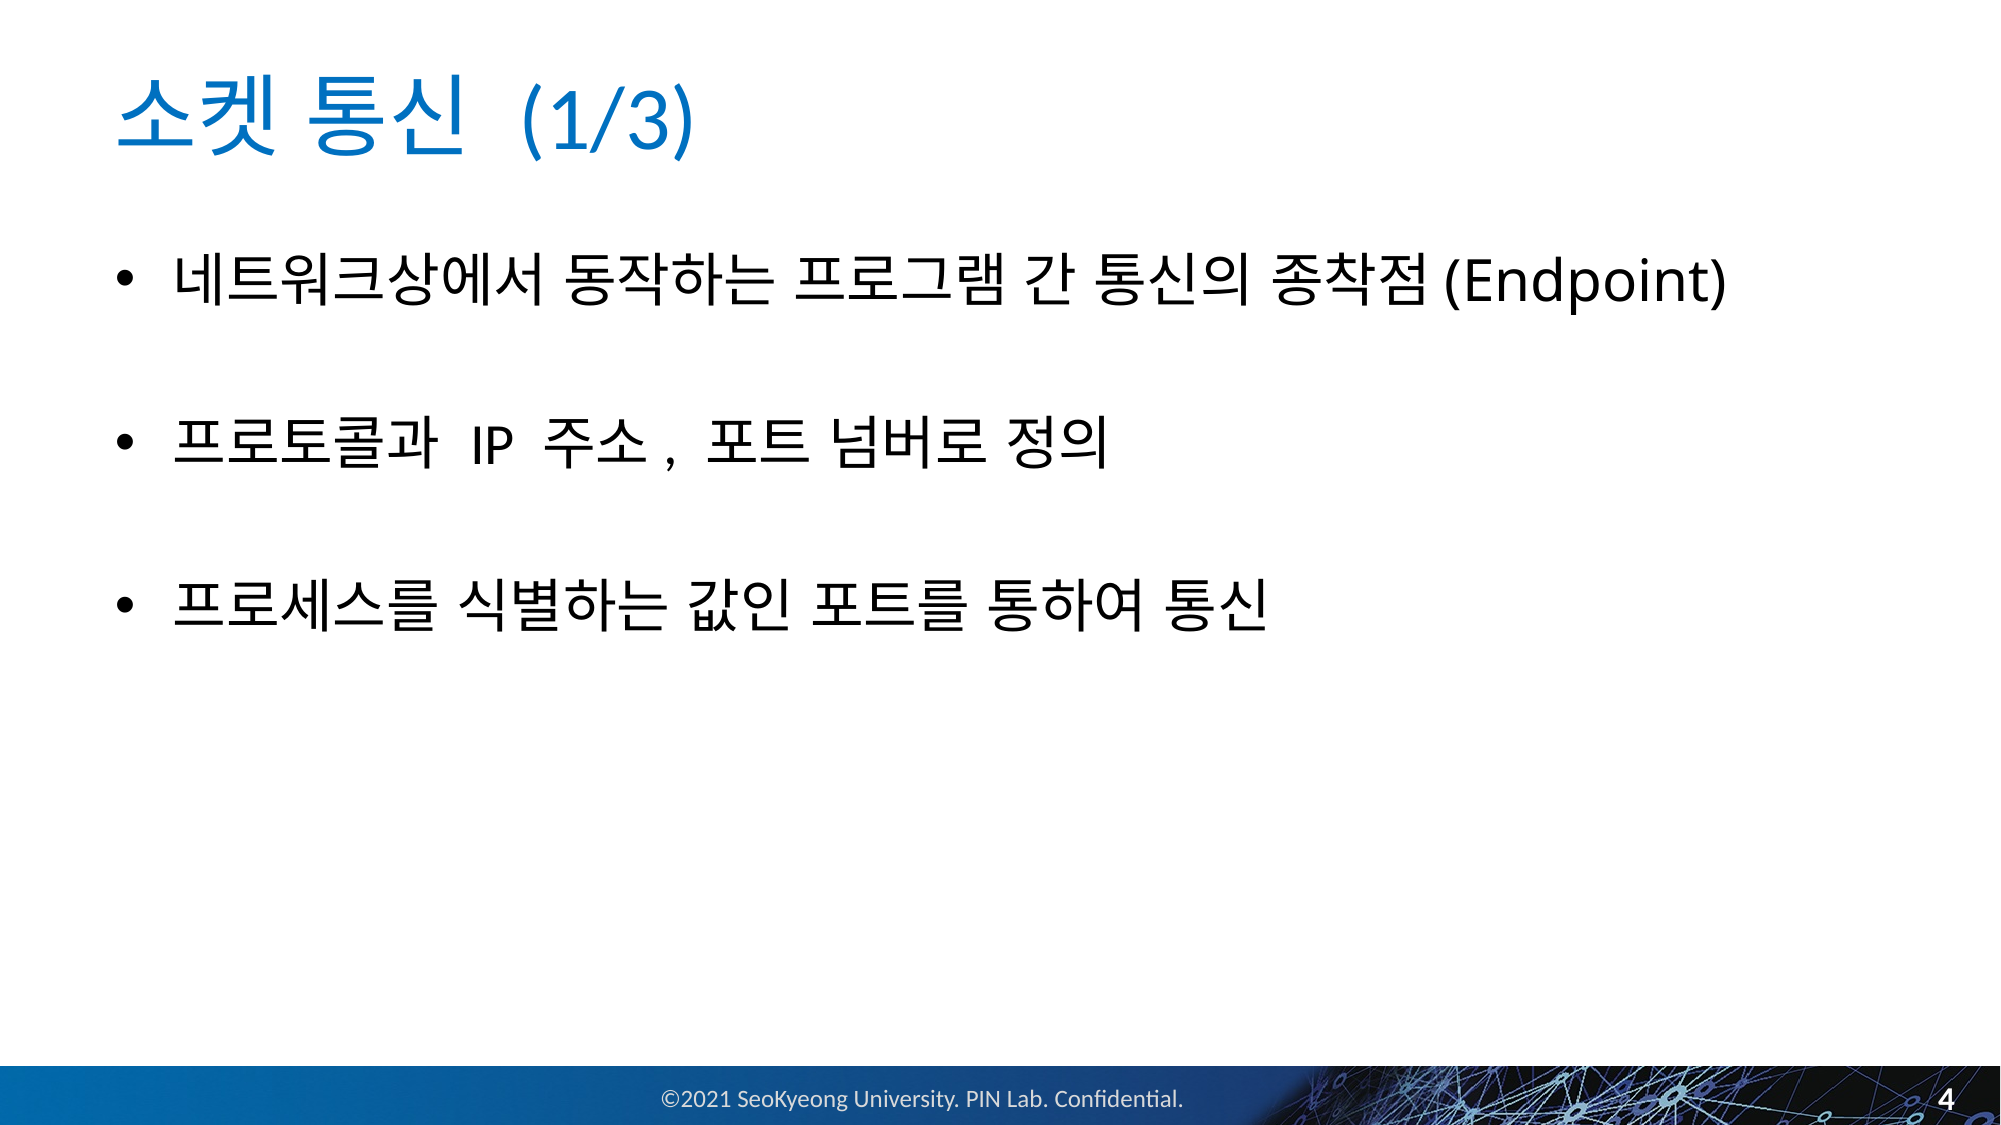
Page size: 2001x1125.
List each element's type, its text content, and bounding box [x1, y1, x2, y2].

picture [0, 1066, 2001, 1125]
slide_number 4 [1519, 1067, 1970, 1125]
title 소켓 통신 (1/3) [99, 45, 1745, 200]
list 네트워크상에서 동작하는 프로그램 간 통신의 종착점(Endpoint) 프로토콜과 IP 주소, 포트 넘버로 정의 프로세스를 식별하는 값인 포트를 통하여 통신 [99, 235, 1900, 1050]
